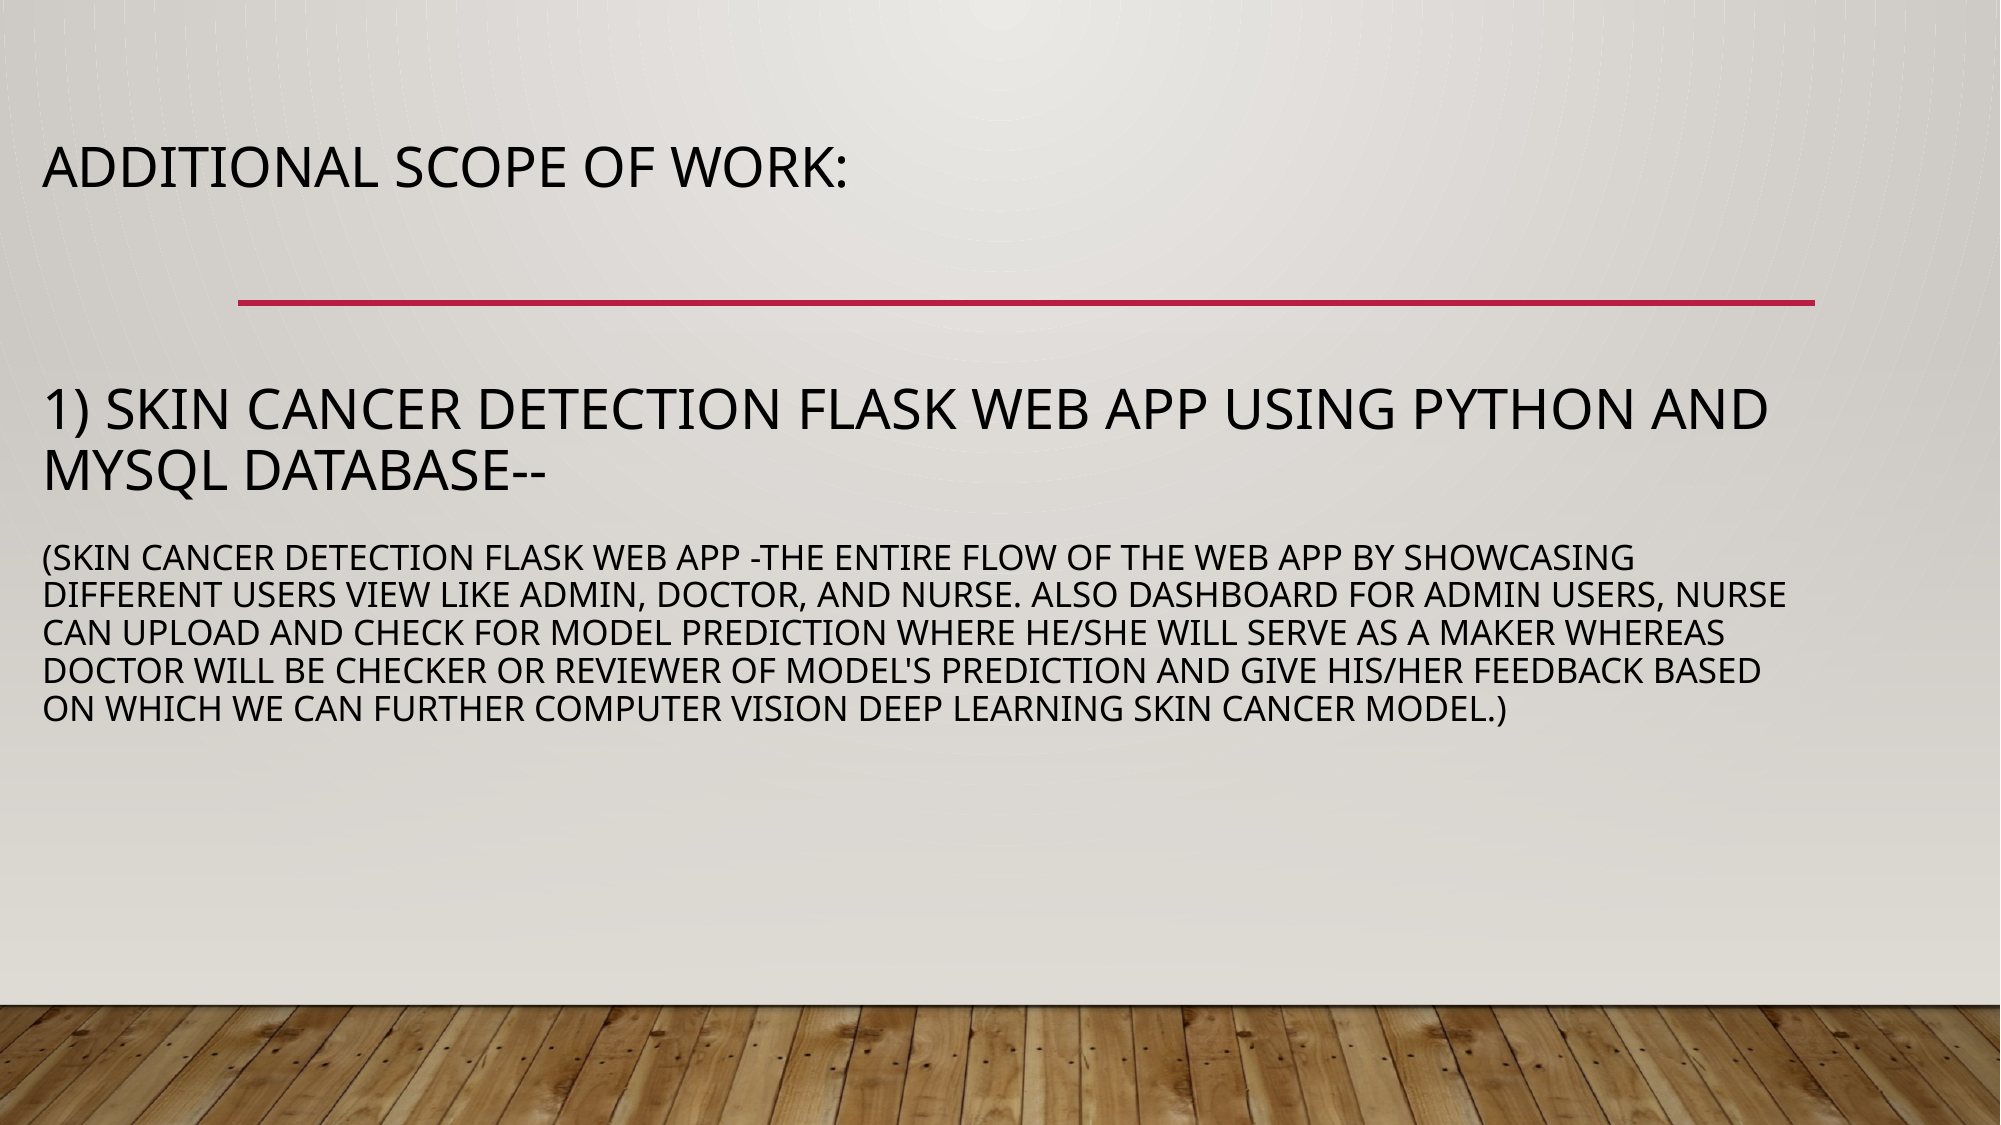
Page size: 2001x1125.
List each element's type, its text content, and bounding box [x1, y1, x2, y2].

title Additional scope of work: 1) Skin Cancer Detection Flask Web App Using Python and MySQL database-- (skin cancer detection flask web app -the entire flow of the web app by showcasing different users view like admin, doctor, and nurse. Also dashboard for admin users, nurse can upload and check for model prediction where he/she will serve as a maker whereas doctor will be checker or reviewer of model's prediction and give his/her feedback based on which we can further computer vision deep learning skin cancer model.) [26, 131, 1814, 867]
picture [0, 1005, 2000, 1125]
